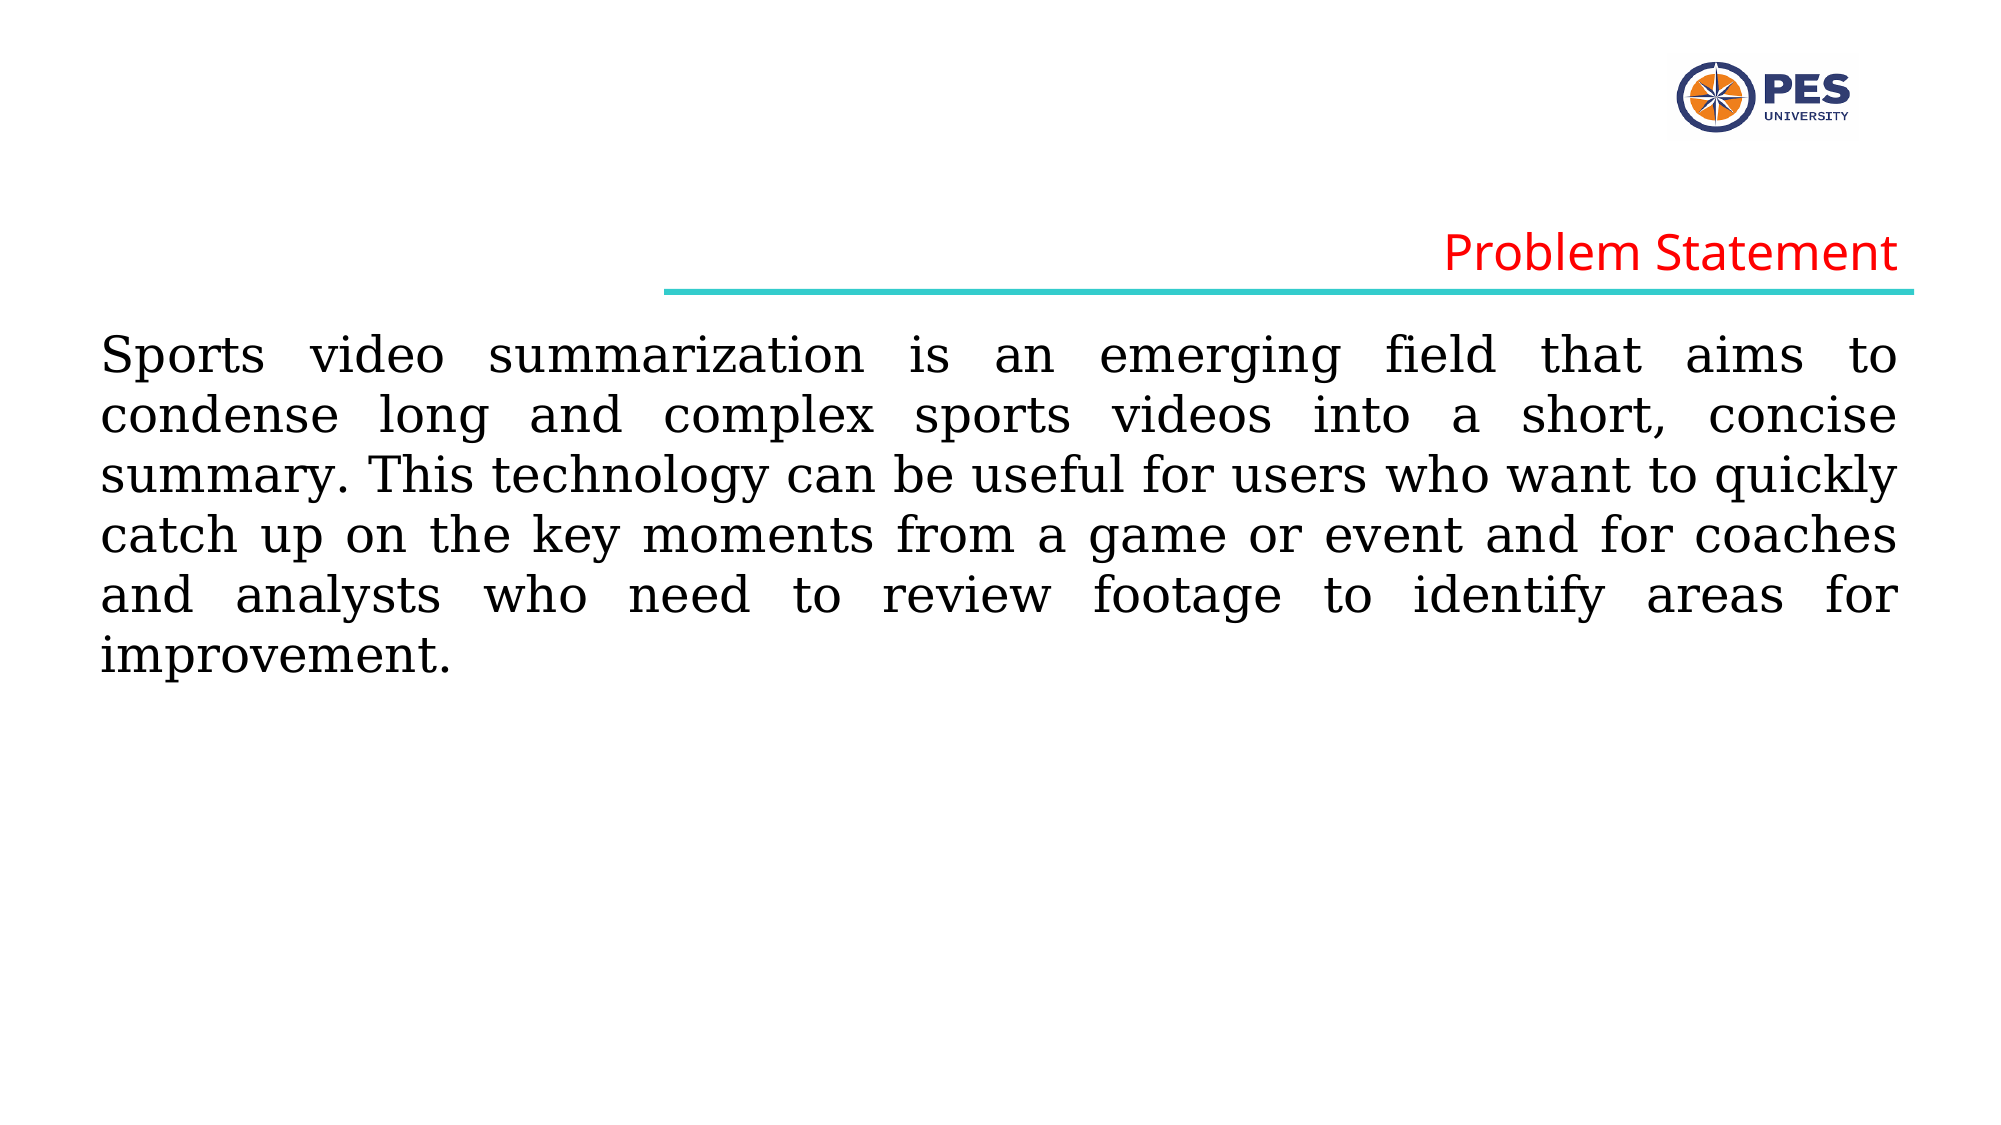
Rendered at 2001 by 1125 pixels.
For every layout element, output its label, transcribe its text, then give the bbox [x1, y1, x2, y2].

text_box Problem Statement [775, 213, 1914, 289]
picture [1667, 53, 1859, 141]
text_box [664, 288, 1915, 295]
text_box Sports video summarization is an emerging field that aims to condense long and complex sports videos into a short, concise summary. This technology can be useful for users who want to quickly catch up on the key moments from a game or event and for coaches and analysts who need to review footage to identify areas for improvement. [85, 314, 1914, 642]
